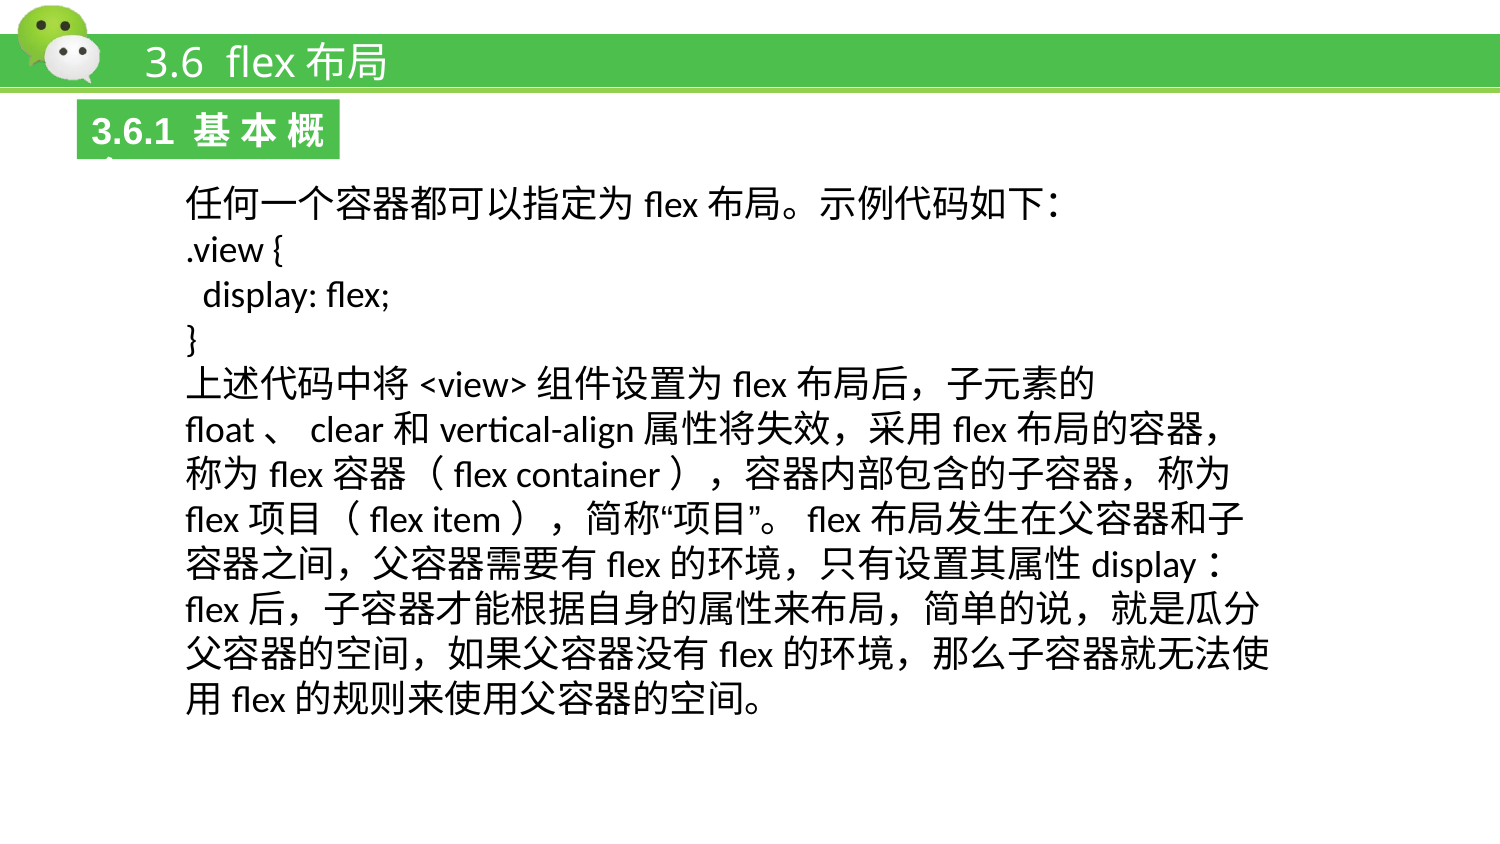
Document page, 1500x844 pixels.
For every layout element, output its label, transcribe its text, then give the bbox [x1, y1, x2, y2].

title 3.6 flex布局 [130, 33, 924, 88]
picture [9, 1, 109, 88]
text_box 任何一个容器都可以指定为flex布局。示例代码如下： .view { display: flex; } 上述代码中将<view>组件设置为flex布局后，子元素的float、clear和vertical-align属性将失效，采用flex布局的容器，称为flex容器（flex container），容器内部包含的子容器，称为flex项目（flex item），简称“项目”。flex布局发生在父容器和子容器之间，父容器需要有flex的环境，只有设置其属性display：flex后，子容器才能根据自身的属性来布局，简单的说，就是瓜分父容器的空间，如果父容器没有flex的环境，那么子容器就无法使用flex的规则来使用父容器的空间。 [170, 172, 1290, 728]
text_box 3.6.1基本概念 [76, 99, 340, 160]
